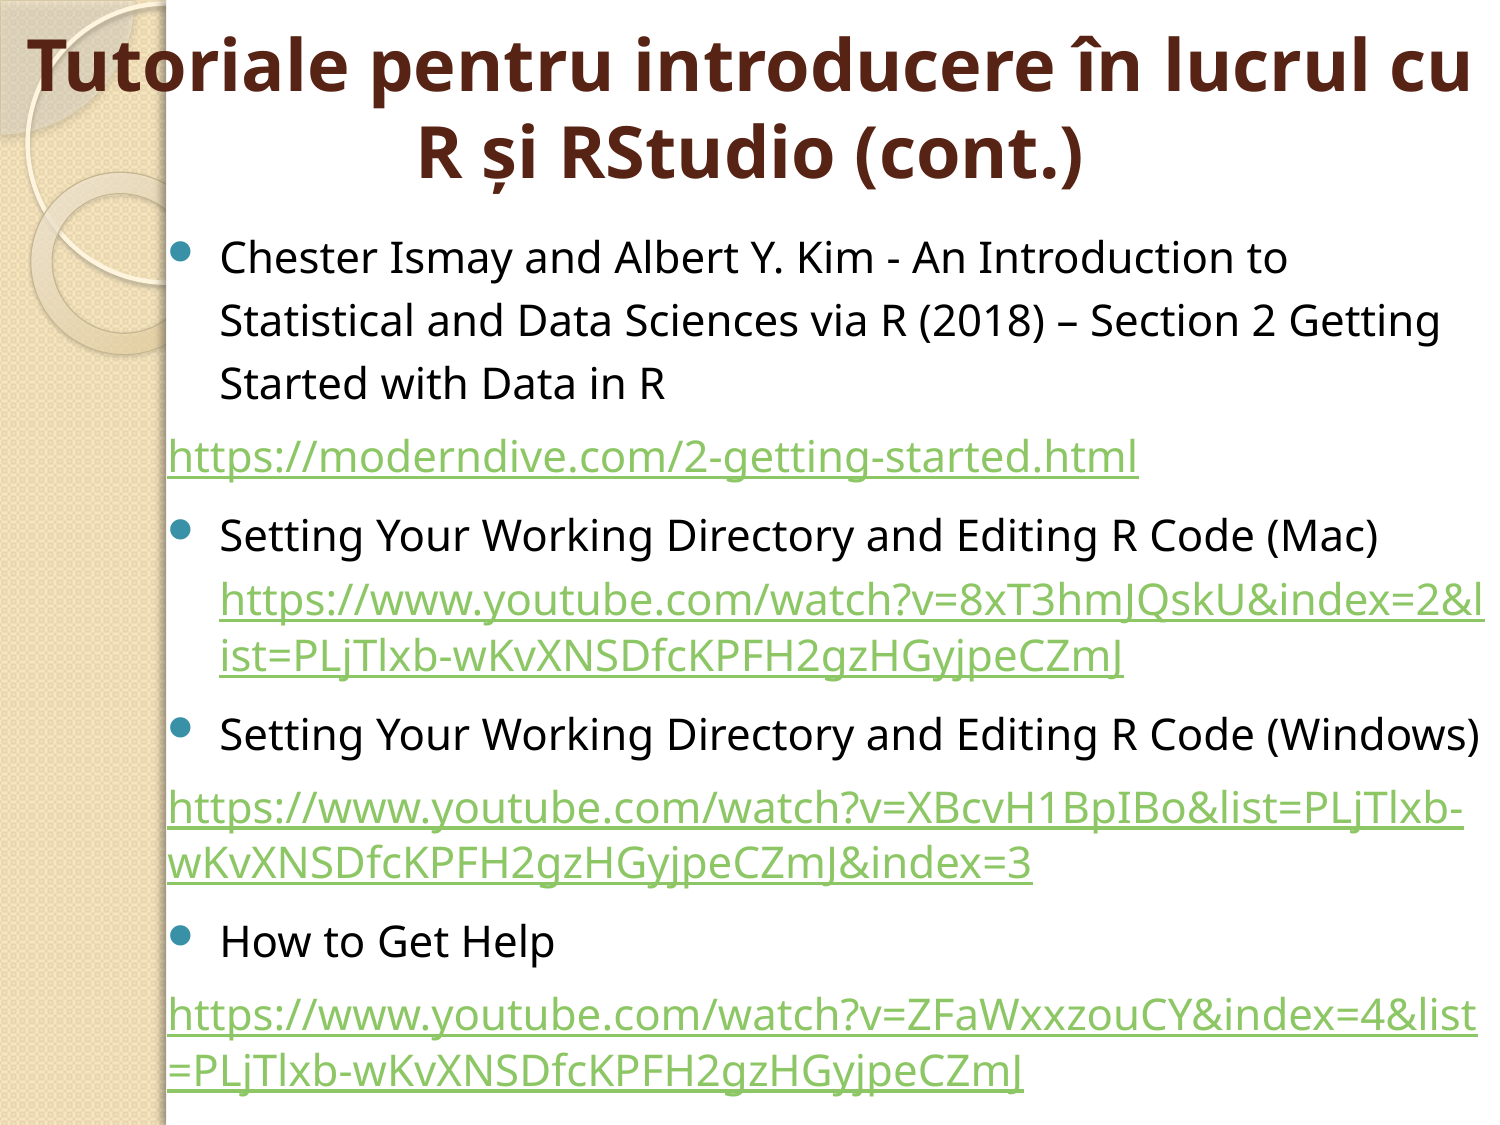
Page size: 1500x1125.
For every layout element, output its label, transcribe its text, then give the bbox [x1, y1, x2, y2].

text_box Chester Ismay and Albert Y. Kim - An Introduction to Statistical and Data Sciences via R (2018) – Section 2 Getting Started with Data in R https://moderndive.com/2-getting-started.html Setting Your Working Directory and Editing R Code (Mac) https://www.youtube.com/watch?v=8xT3hmJQskU&index=2&list=PLjTlxb-wKvXNSDfcKPFH2gzHGyjpeCZmJ Setting Your Working Directory and Editing R Code (Windows) https://www.youtube.com/watch?v=XBcvH1BpIBo&list=PLjTlxb-wKvXNSDfcKPFH2gzHGyjpeCZmJ&index=3 How to Get Help https://www.youtube.com/watch?v=ZFaWxxzouCY&index=4&list=PLjTlxb-wKvXNSDfcKPFH2gzHGyjpeCZmJ R Packages: A Beginner's Guide https://www.datacamp.com/community/tutorials/r-packages-guide [137, 212, 1500, 1125]
title Tutoriale pentru introducere în lucrul cu R și RStudio (cont.) [0, 12, 1500, 200]
